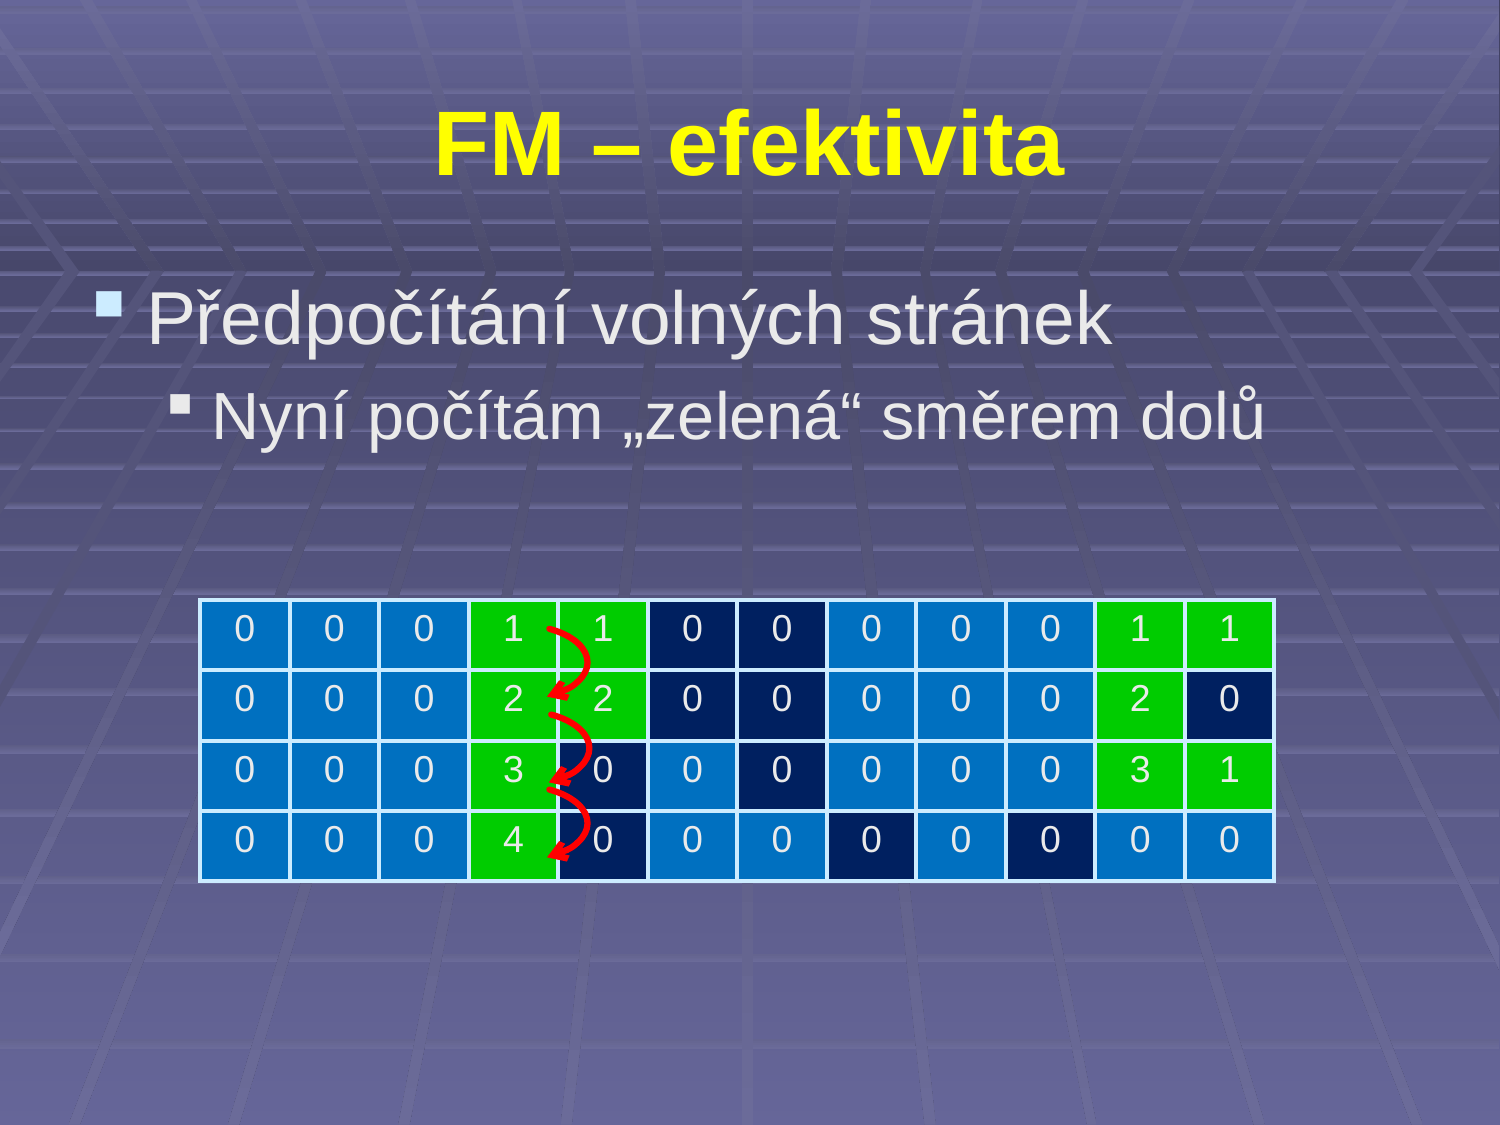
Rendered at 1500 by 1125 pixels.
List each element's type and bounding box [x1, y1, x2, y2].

table_cell [471, 743, 551, 809]
text_box [520, 713, 591, 786]
table_cell [292, 813, 377, 879]
table_header [1008, 602, 1093, 668]
text_box [518, 788, 589, 861]
table_cell [829, 672, 914, 739]
table_cell [202, 813, 288, 879]
table_cell [1187, 672, 1272, 739]
table_header [471, 602, 556, 668]
table_cell [202, 672, 288, 739]
table_cell [1097, 672, 1183, 739]
table_cell [918, 743, 1004, 809]
table_cell [1187, 743, 1272, 809]
table_cell [650, 672, 735, 739]
table_cell [560, 743, 646, 809]
table_cell [829, 743, 914, 809]
table_cell [471, 813, 556, 879]
table_cell [1097, 813, 1183, 879]
table_header [739, 602, 825, 668]
table_header [381, 602, 467, 668]
table_cell [918, 672, 1004, 739]
table_cell [560, 813, 646, 879]
table_header [650, 602, 735, 668]
table_cell [1187, 813, 1272, 879]
table_cell [739, 743, 825, 809]
text_box [518, 628, 589, 700]
table_cell [202, 743, 288, 809]
table_cell [918, 813, 1004, 879]
title [74, 44, 1425, 233]
table_cell [471, 672, 556, 739]
table_cell [650, 743, 735, 809]
table_cell [1008, 743, 1093, 809]
table_header [829, 602, 914, 668]
table_header [1097, 602, 1183, 668]
table_cell [381, 743, 467, 809]
table_cell [381, 813, 467, 879]
table_cell [1097, 743, 1183, 809]
table_cell [381, 672, 467, 739]
table_header [292, 602, 377, 668]
table_cell [739, 672, 825, 739]
table_cell [292, 743, 377, 809]
table_header [560, 602, 646, 668]
table_header [1187, 602, 1272, 668]
list [74, 261, 1425, 1001]
table_cell [560, 672, 646, 739]
table_cell [739, 813, 825, 879]
table_cell [1008, 672, 1093, 739]
table_header [918, 602, 1004, 668]
table_cell [292, 672, 377, 739]
table_cell [829, 813, 914, 879]
table_cell [1008, 813, 1093, 879]
table_header [202, 602, 288, 668]
table_cell [650, 813, 735, 879]
